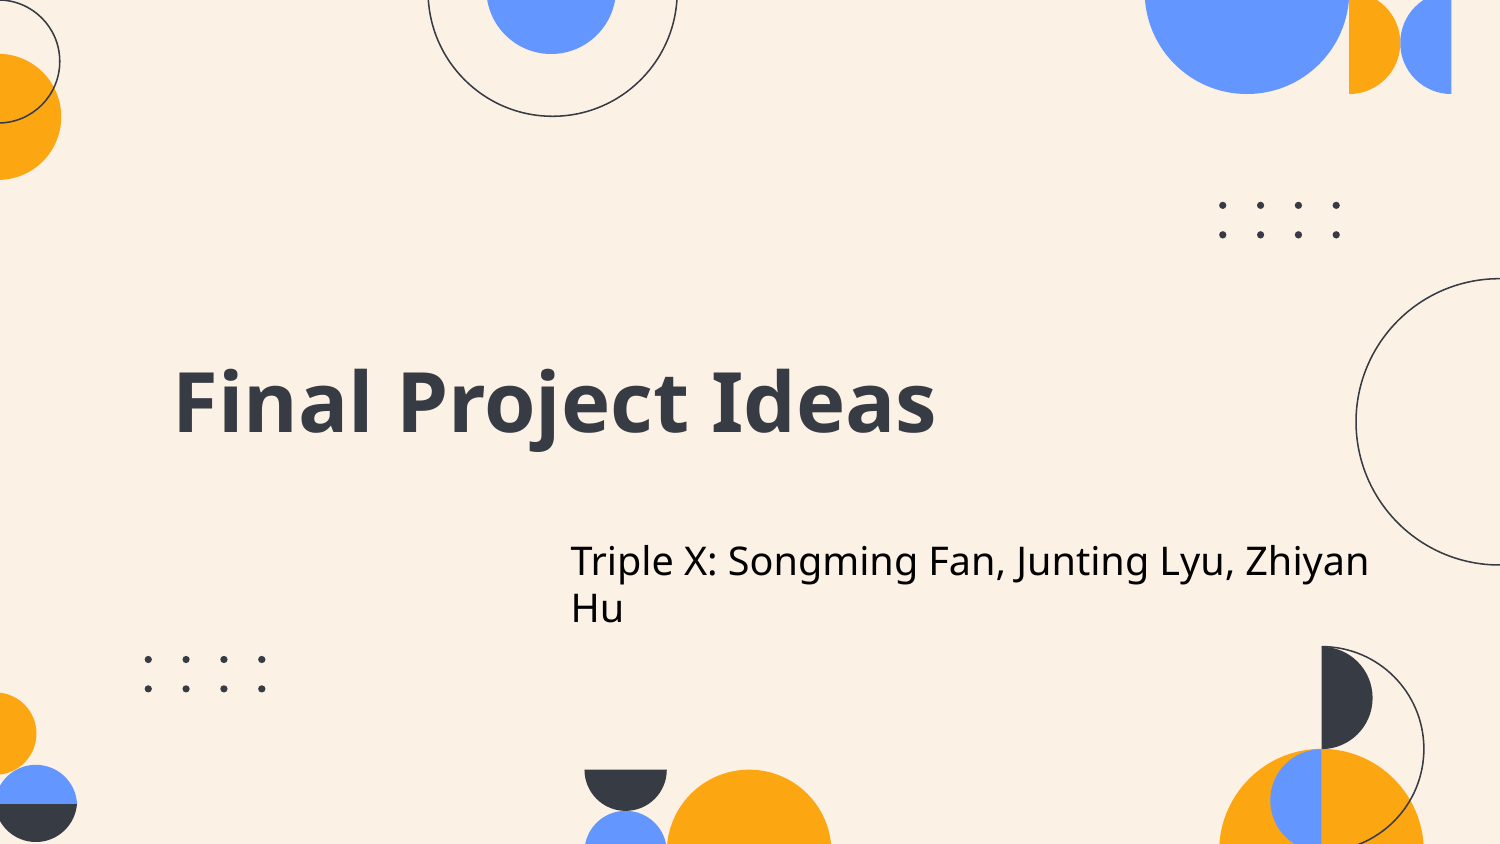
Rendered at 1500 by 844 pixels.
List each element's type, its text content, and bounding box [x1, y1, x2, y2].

title Final Project Ideas [157, 238, 1284, 546]
text_box Triple X: Songming Fan, Junting Lyu, Zhiyan Hu [555, 520, 1438, 681]
